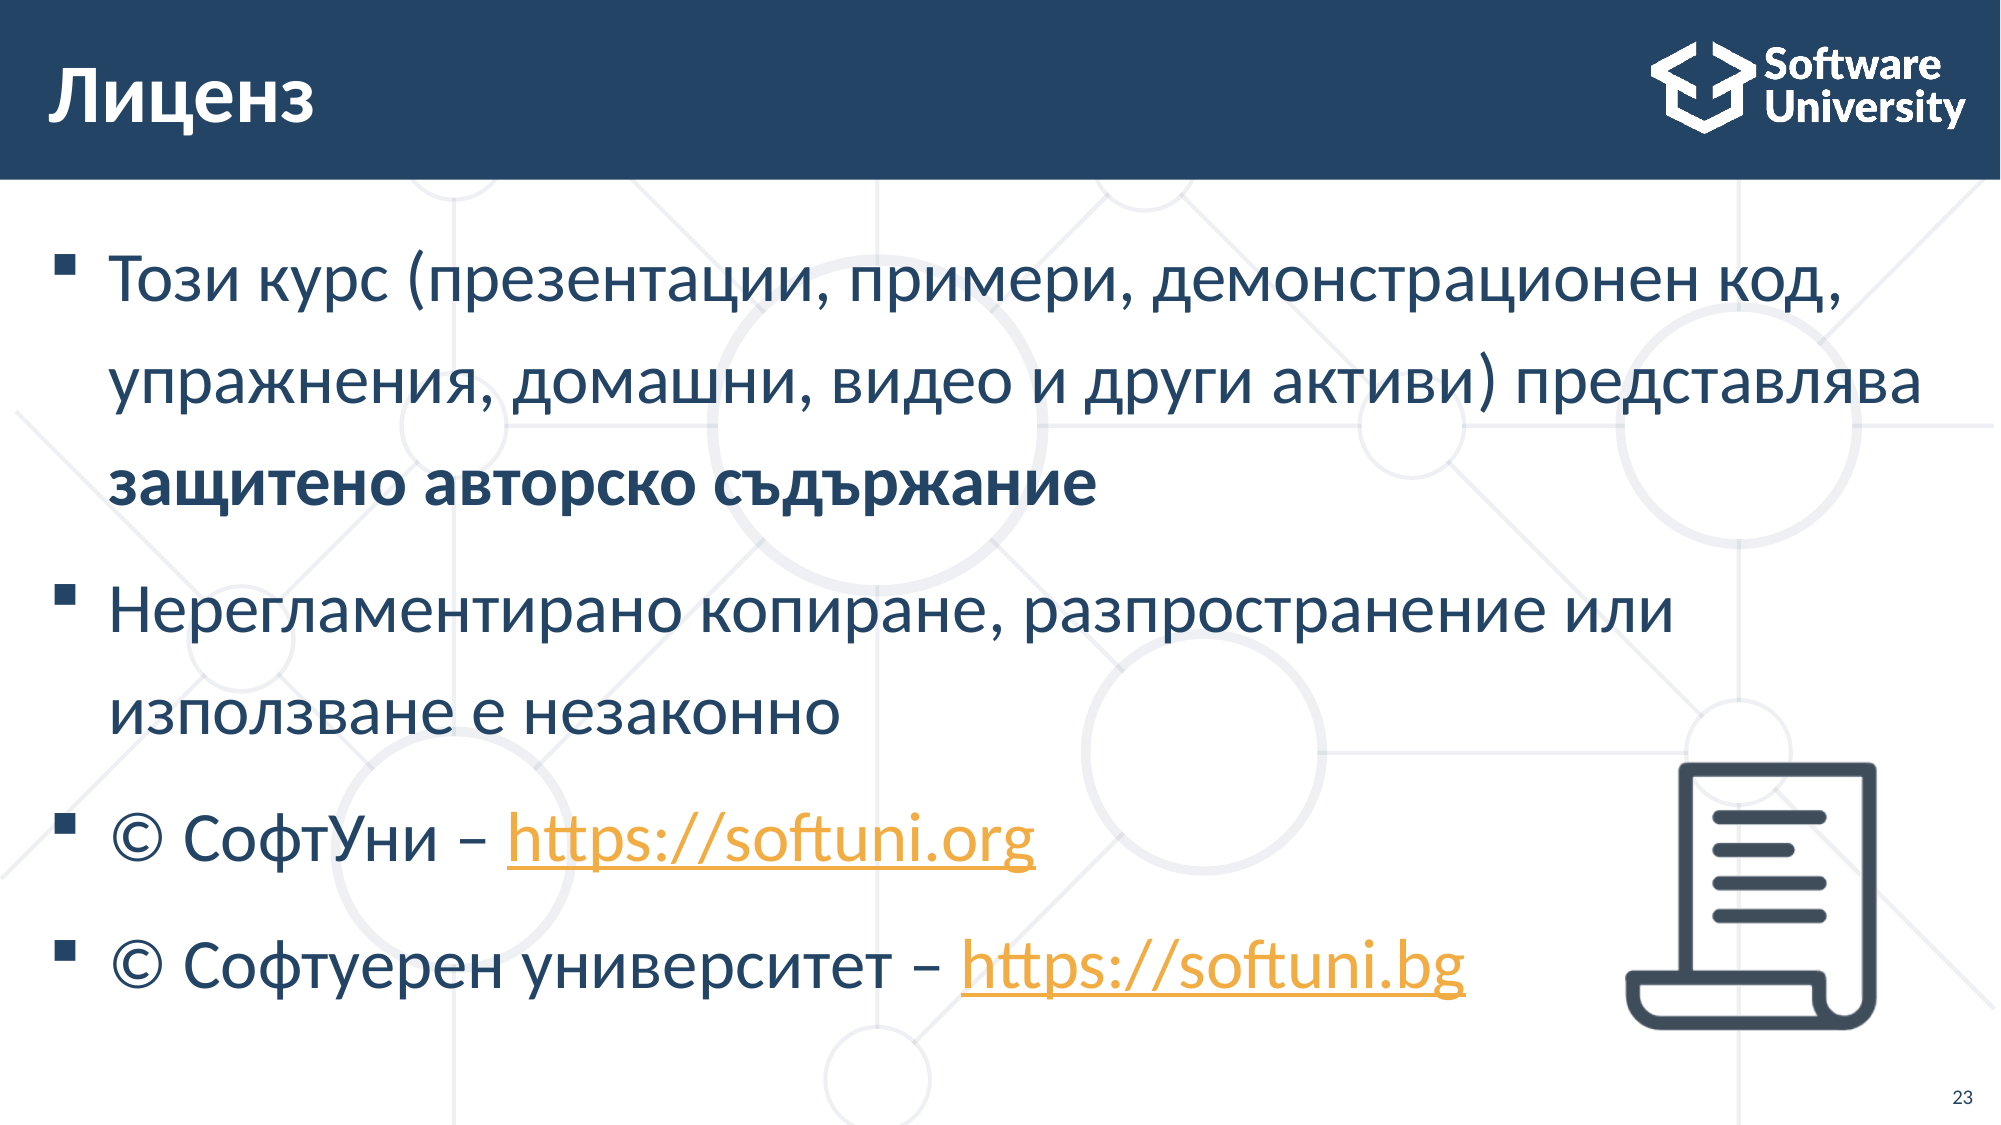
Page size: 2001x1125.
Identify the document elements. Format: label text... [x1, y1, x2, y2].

slide_number 23 [1927, 1067, 1989, 1117]
list Този курс (презентации, примери, демонстрационен код, упражнения, домашни, видео и други активи) представлява защитено авторско съдържание Нерегламентирано копиране, разпространение или използване е незаконно © СофтУни – https://softuni.org © Софтуерен университет – https://softuni.bg [31, 208, 1970, 1104]
picture [1651, 41, 1966, 134]
picture [1598, 728, 1916, 1065]
title Лиценз [31, 16, 1625, 162]
